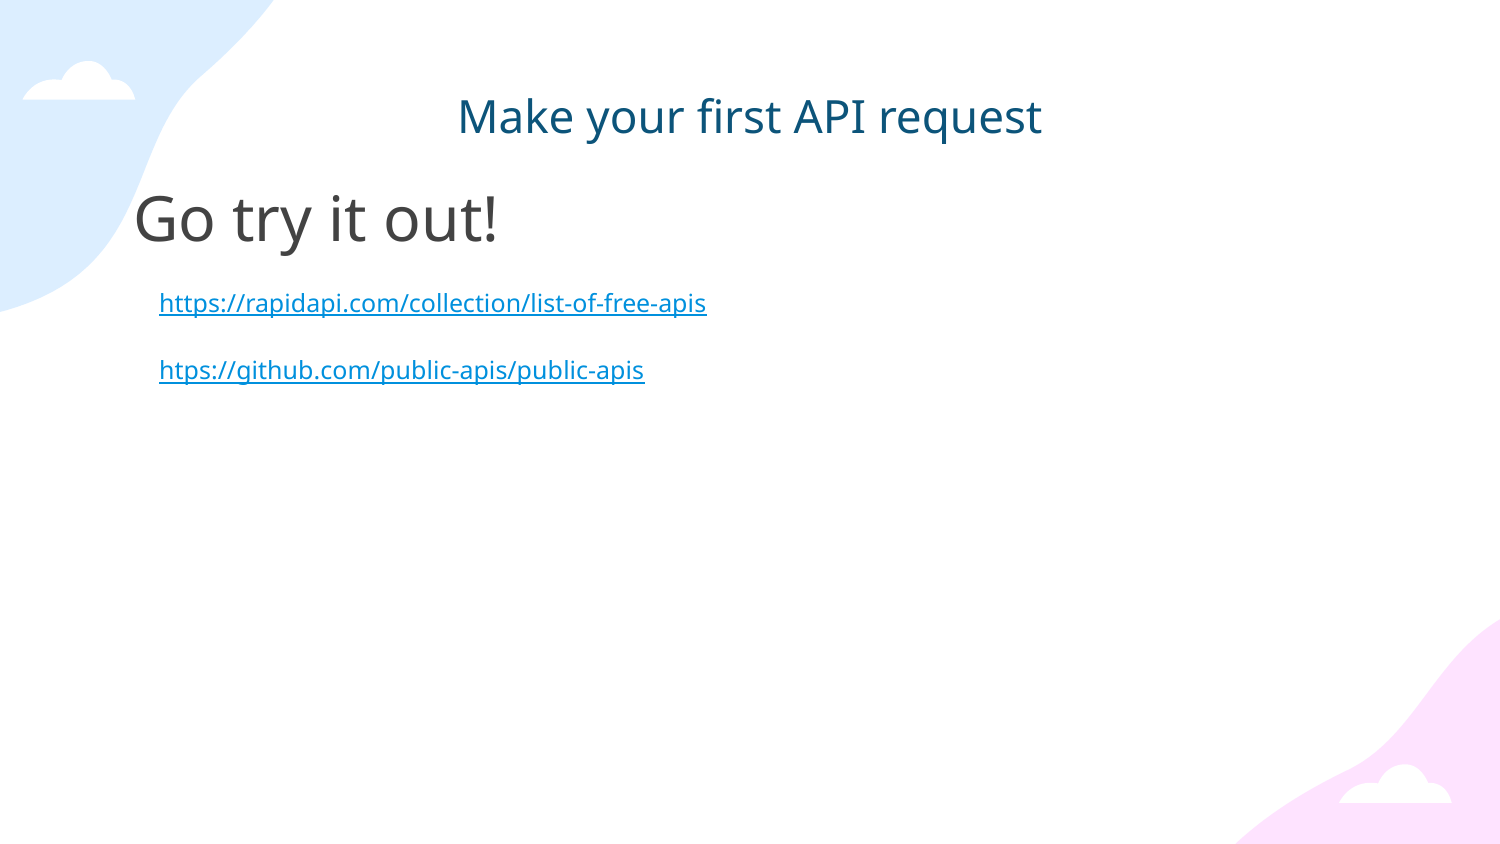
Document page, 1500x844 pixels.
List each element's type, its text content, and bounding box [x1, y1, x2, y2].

list Go try it out! https://rapidapi.com/collection/list-of-free-apis htps://github.com/public-apis/public-apis [118, 164, 1382, 772]
title Make your first API request [118, 72, 1382, 164]
